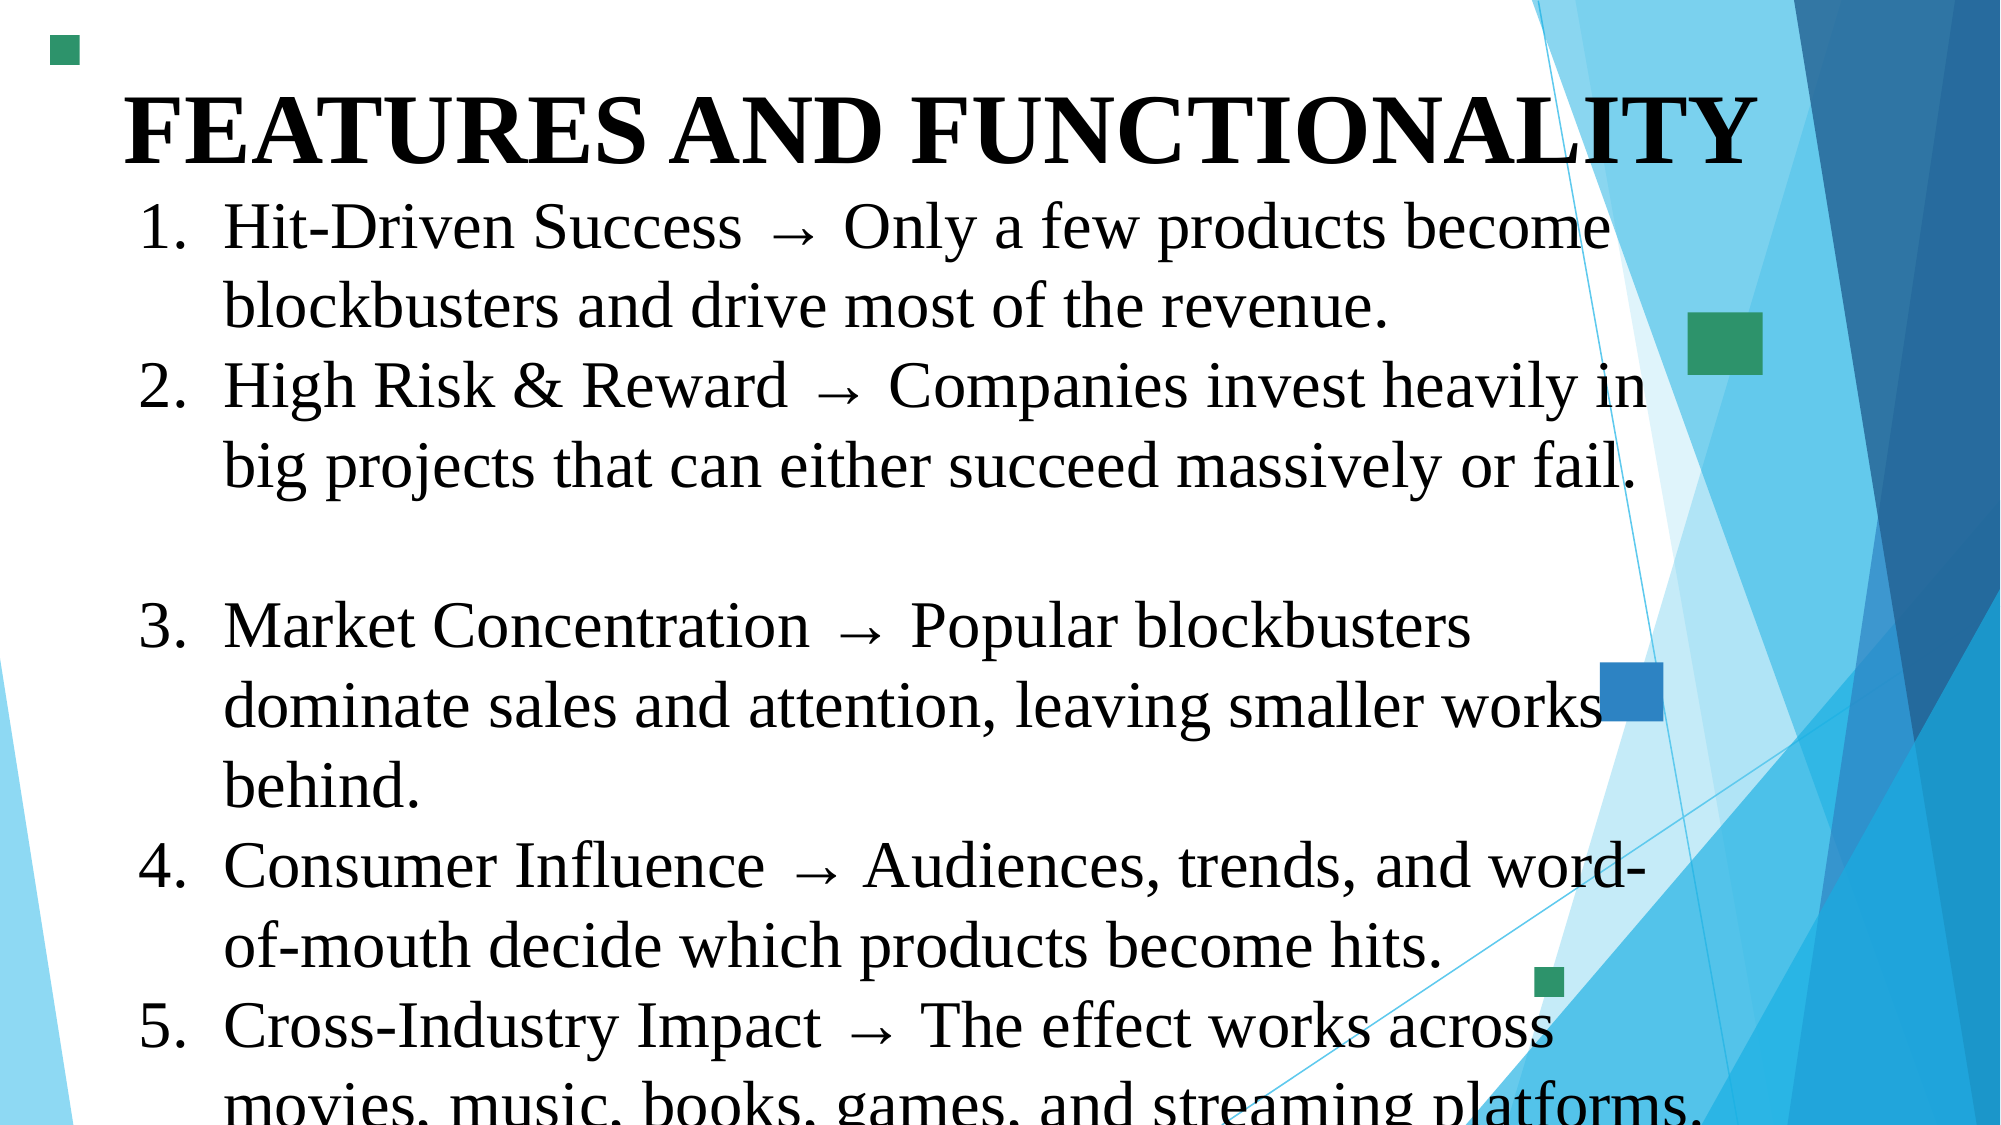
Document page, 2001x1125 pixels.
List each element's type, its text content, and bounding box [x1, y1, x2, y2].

text_box Hit-Driven Success → Only a few products become blockbusters and drive most of the revenue. High Risk & Reward → Companies invest heavily in big projects that can either succeed massively or fail. Market Concentration → Popular blockbusters dominate sales and attention, leaving smaller works behind. Consumer Influence → Audiences, trends, and word-of-mouth decide which products become hits. Cross-Industry Impact → The effect works across movies, music, books, games, and streaming platforms. [123, 173, 1725, 1125]
text_box [50, 35, 80, 65]
text_box [1725, 312, 1763, 375]
title FEATURES AND FUNCTIONALITY [123, 63, 1877, 252]
